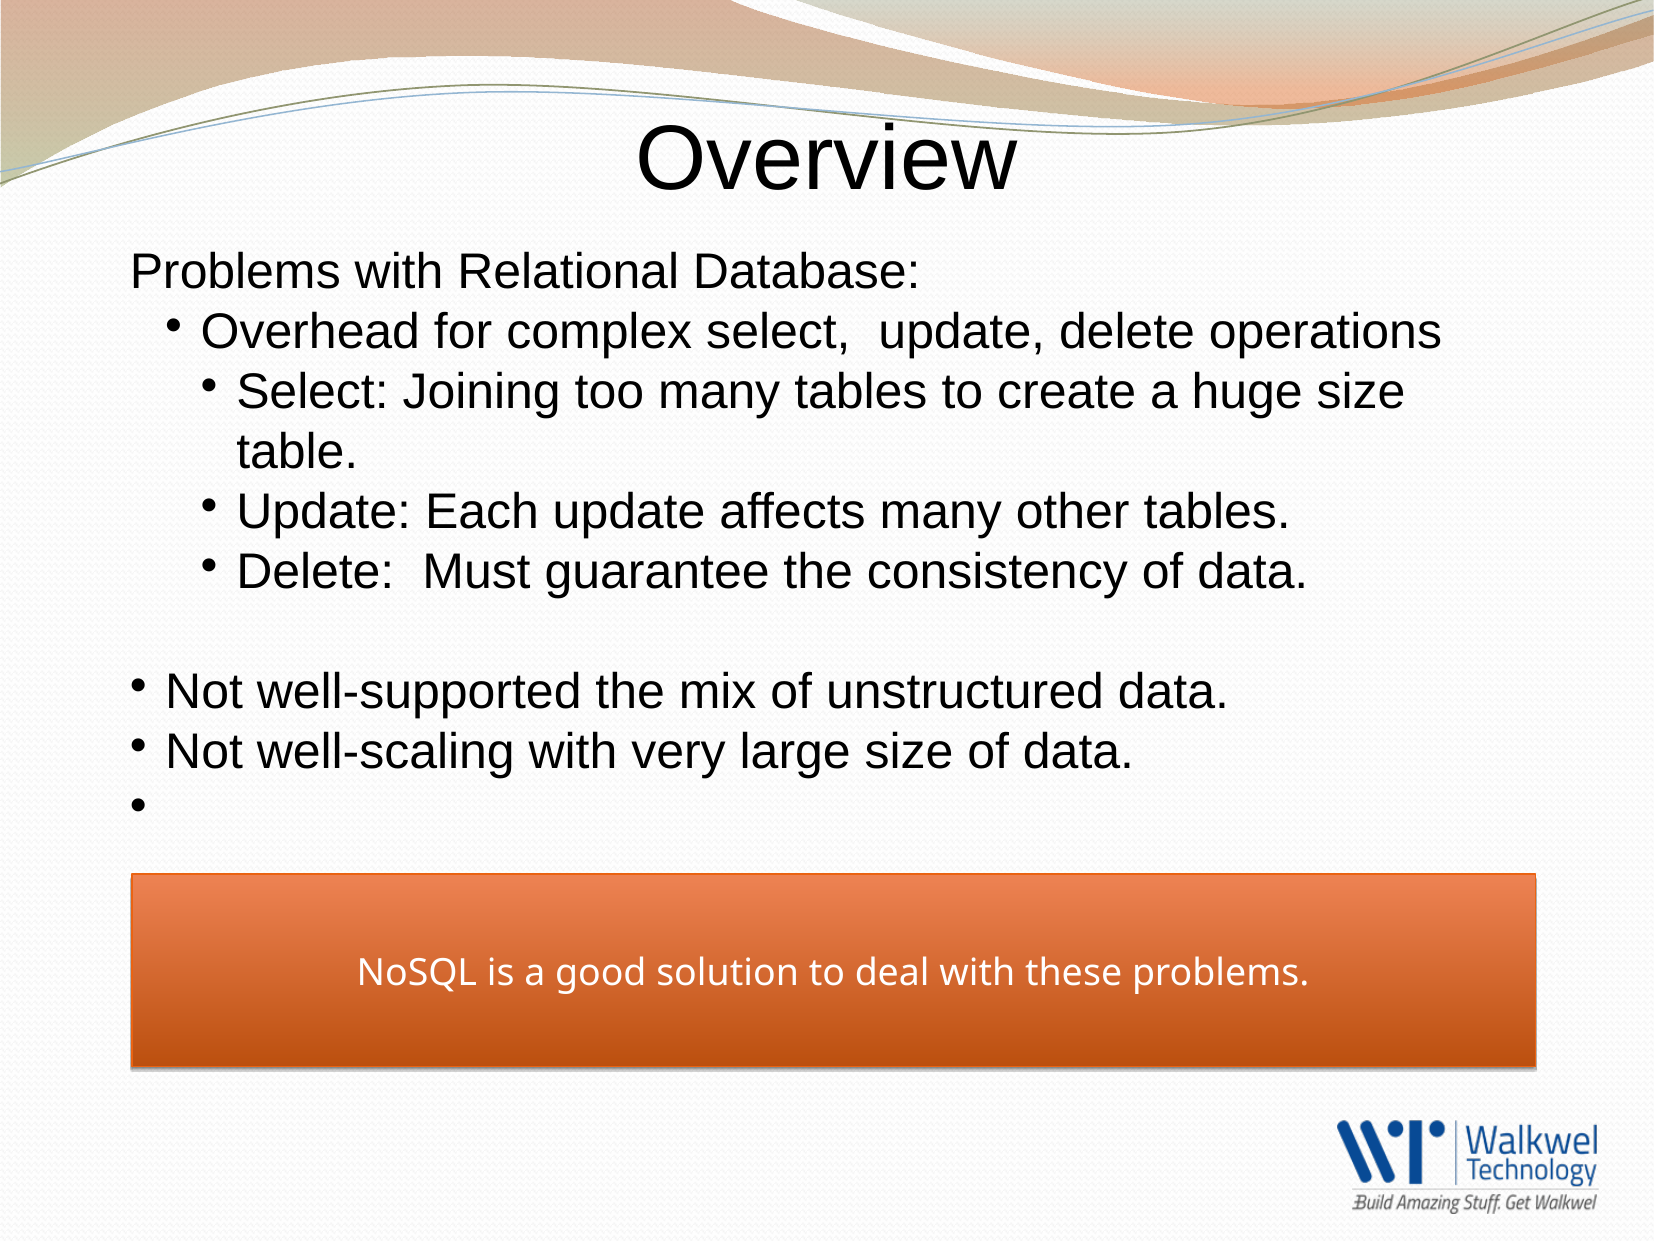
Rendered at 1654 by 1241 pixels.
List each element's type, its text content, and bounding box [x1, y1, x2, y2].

text_box NoSQL is a good solution to deal with these problems. [131, 874, 1536, 1067]
picture [1335, 1117, 1601, 1214]
text_box Overview [82, 49, 1571, 257]
text_box Problems with Relational Database: Overhead for complex select, update, delete operations Select: Joining too many tables to create a huge size table. Update: Each update affects many other tables. Delete: Must guarantee the consistency of data. Not well-supported the mix of unstructured data. Not well-scaling with very large size of data. [129, 365, 1536, 831]
